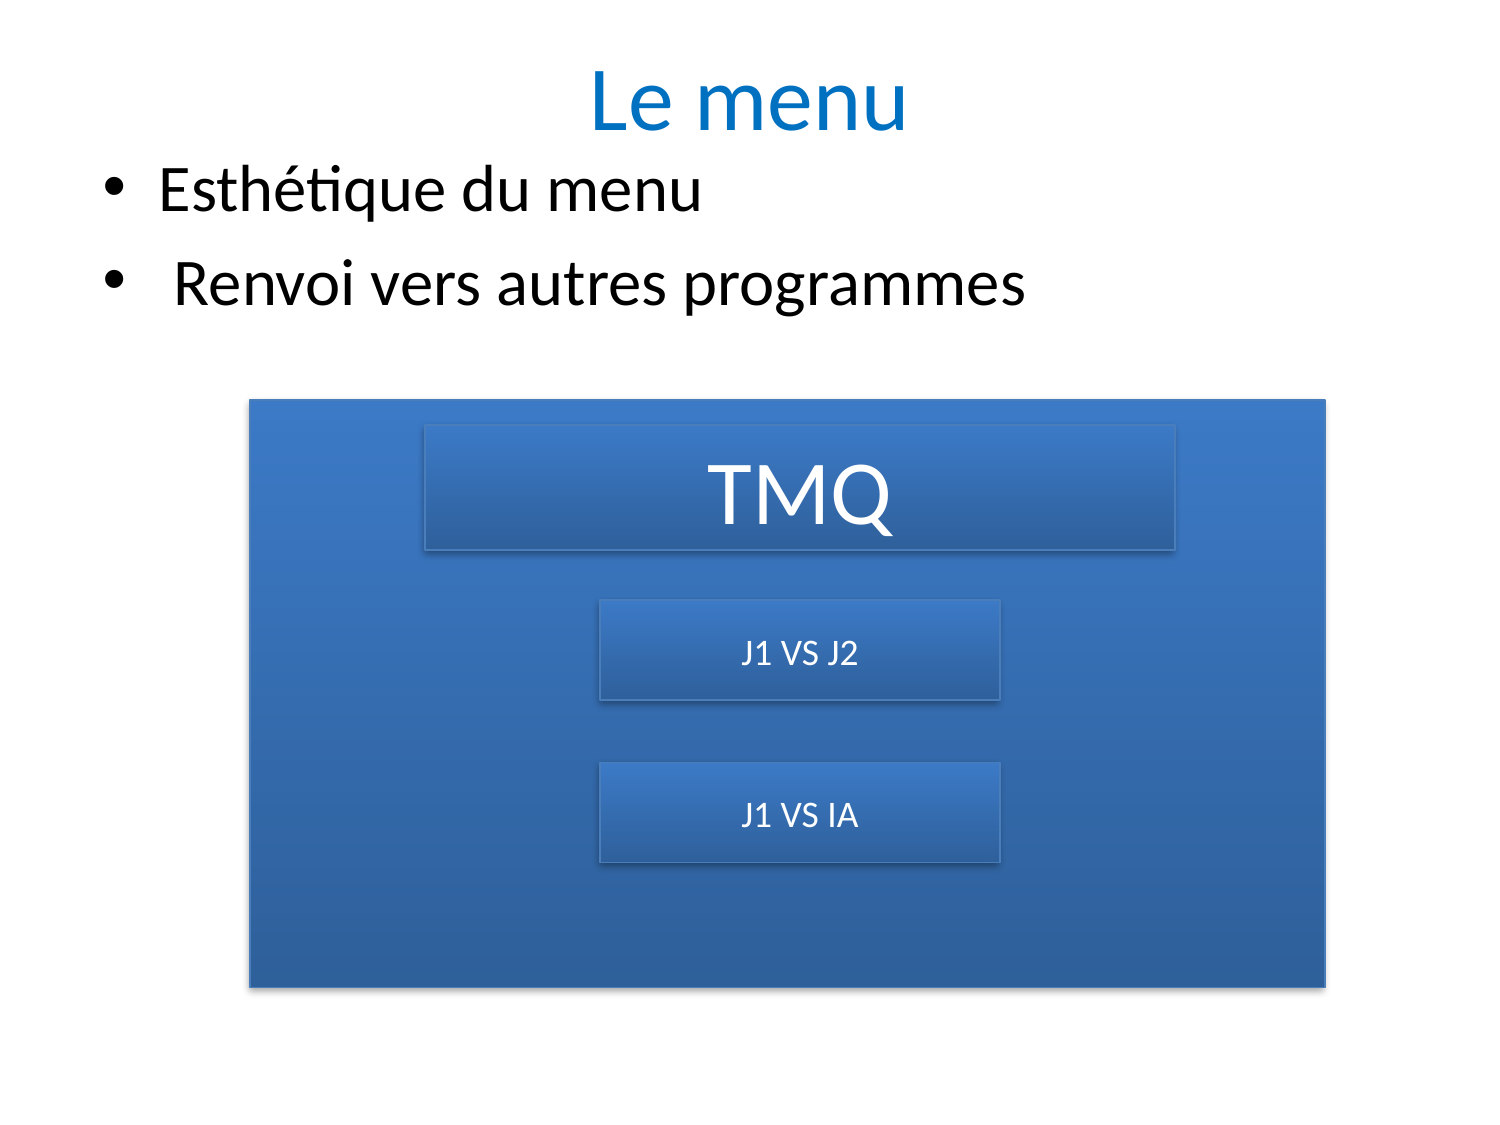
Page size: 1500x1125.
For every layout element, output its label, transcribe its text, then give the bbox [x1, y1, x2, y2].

text_box TMQ [424, 424, 1176, 551]
title Le menu [75, 0, 1425, 188]
text_box J1 VS J2 [599, 599, 1001, 701]
text_box J1 VS IA [599, 762, 1001, 863]
text_box [249, 399, 1326, 988]
list Esthétique du menu Renvoi vers autres programmes [87, 137, 1438, 880]
